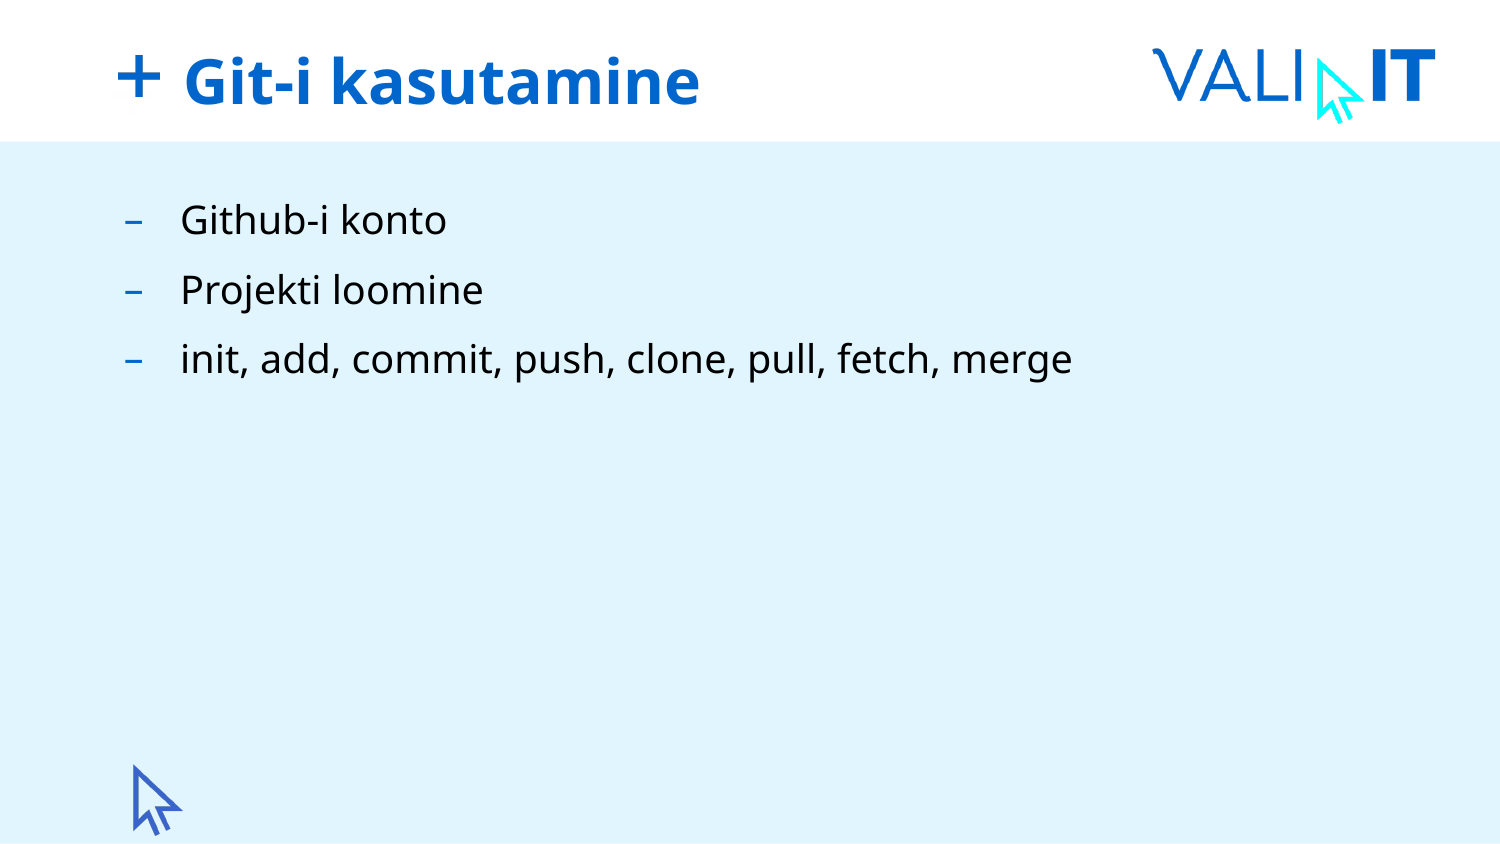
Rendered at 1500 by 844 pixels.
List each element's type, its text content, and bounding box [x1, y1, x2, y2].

picture [1235, 47, 1436, 125]
title Git-i kasutamine [0, 3, 1235, 144]
list Github-i konto Projekti loomine init, add, commit, push, clone, pull, fetch, merge [123, 185, 1388, 800]
picture [133, 800, 183, 836]
